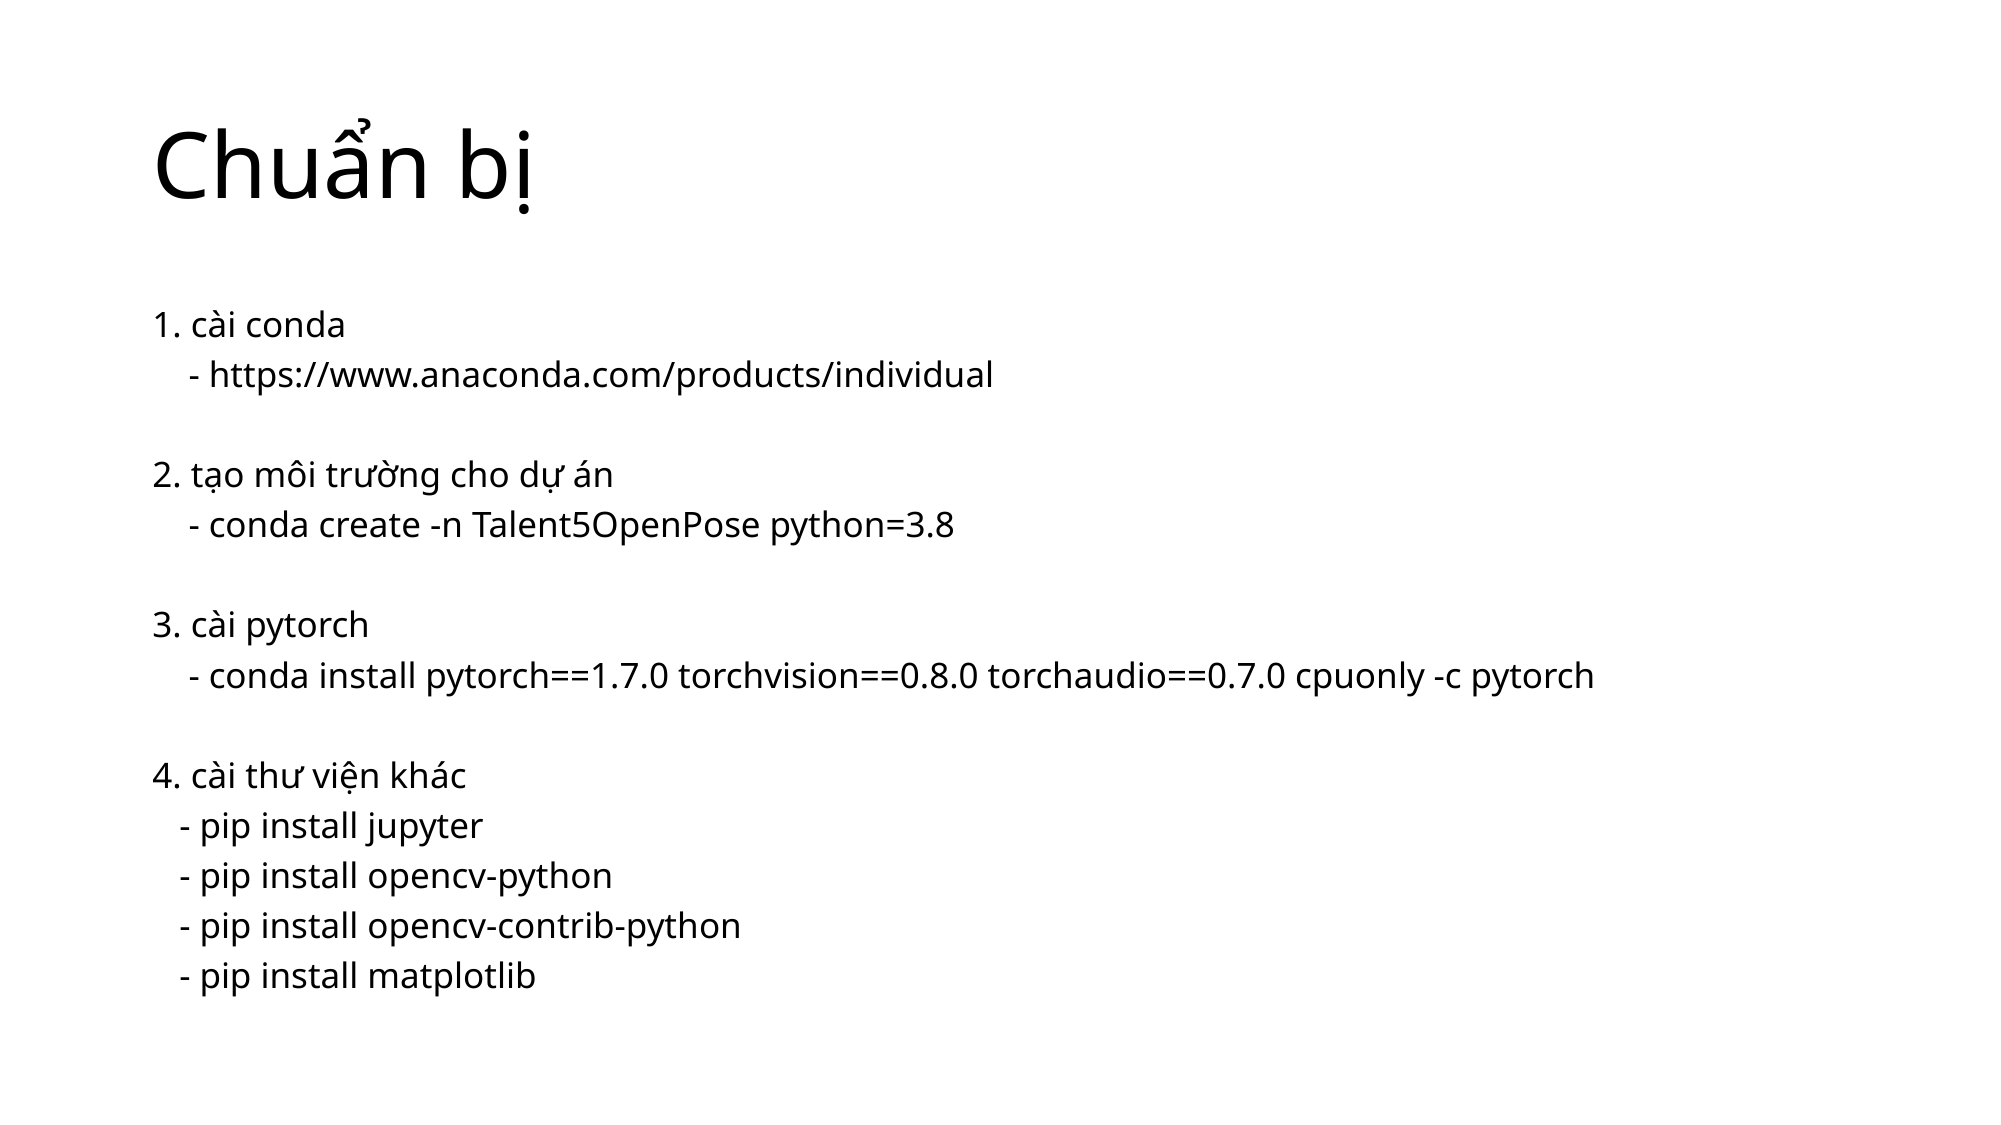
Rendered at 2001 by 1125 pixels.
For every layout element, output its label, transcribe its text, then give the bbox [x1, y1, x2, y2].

title Chuẩn bị [137, 59, 1863, 278]
list 1. cài conda - https://www.anaconda.com/products/individual 2. tạo môi trường cho dự án - conda create -n Talent5OpenPose python=3.8 3. cài pytorch - conda install pytorch==1.7.0 torchvision==0.8.0 torchaudio==0.7.0 cpuonly -c pytorch 4. cài thư viện khác - pip install jupyter - pip install opencv-python - pip install opencv-contrib-python - pip install matplotlib [137, 299, 1863, 1014]
